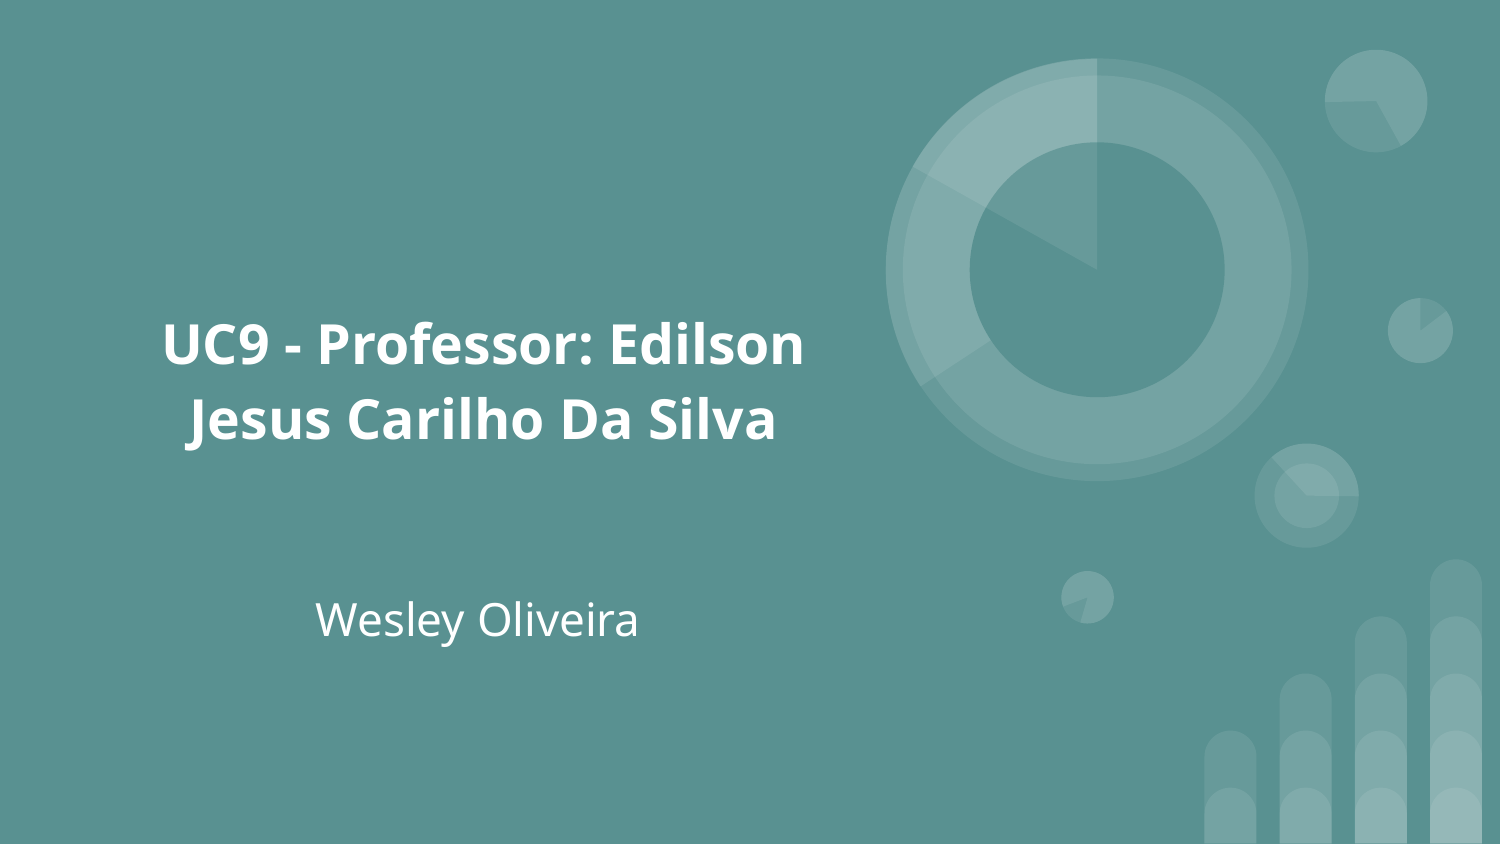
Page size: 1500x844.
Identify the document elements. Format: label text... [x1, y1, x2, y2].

subtitle Wesley Oliveira [135, 571, 834, 686]
title UC9 - Professor: Edilson Jesus Carilho Da Silva [135, 264, 834, 571]
